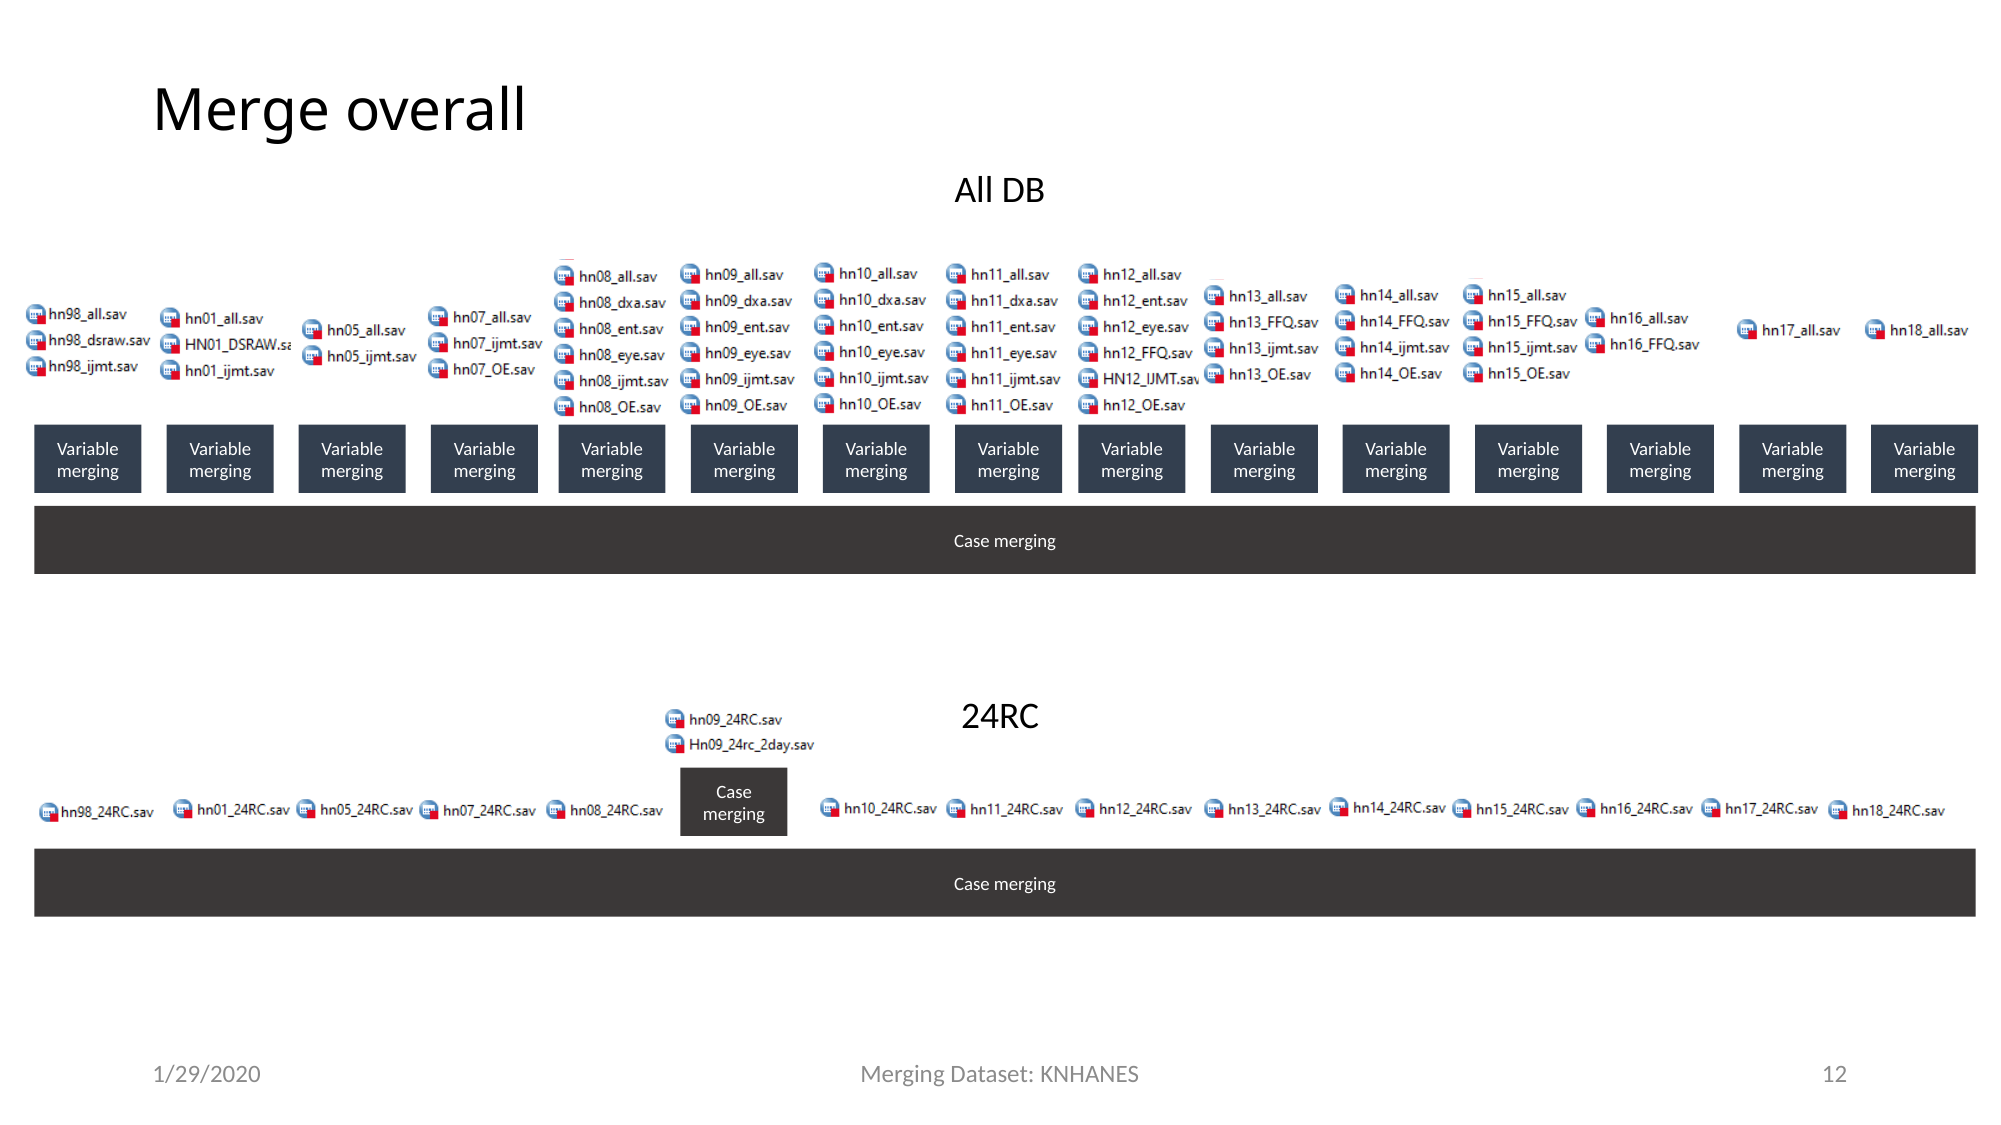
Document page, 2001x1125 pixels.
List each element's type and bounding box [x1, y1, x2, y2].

title [137, 59, 1863, 163]
footer [662, 1042, 1338, 1103]
slide_number [1412, 1042, 1863, 1103]
text_box [33, 505, 1977, 575]
text_box [33, 848, 1977, 918]
text_box [32, 683, 1948, 837]
text_box [803, 157, 1197, 218]
slide_number [137, 1042, 588, 1103]
text_box [18, 259, 1979, 494]
